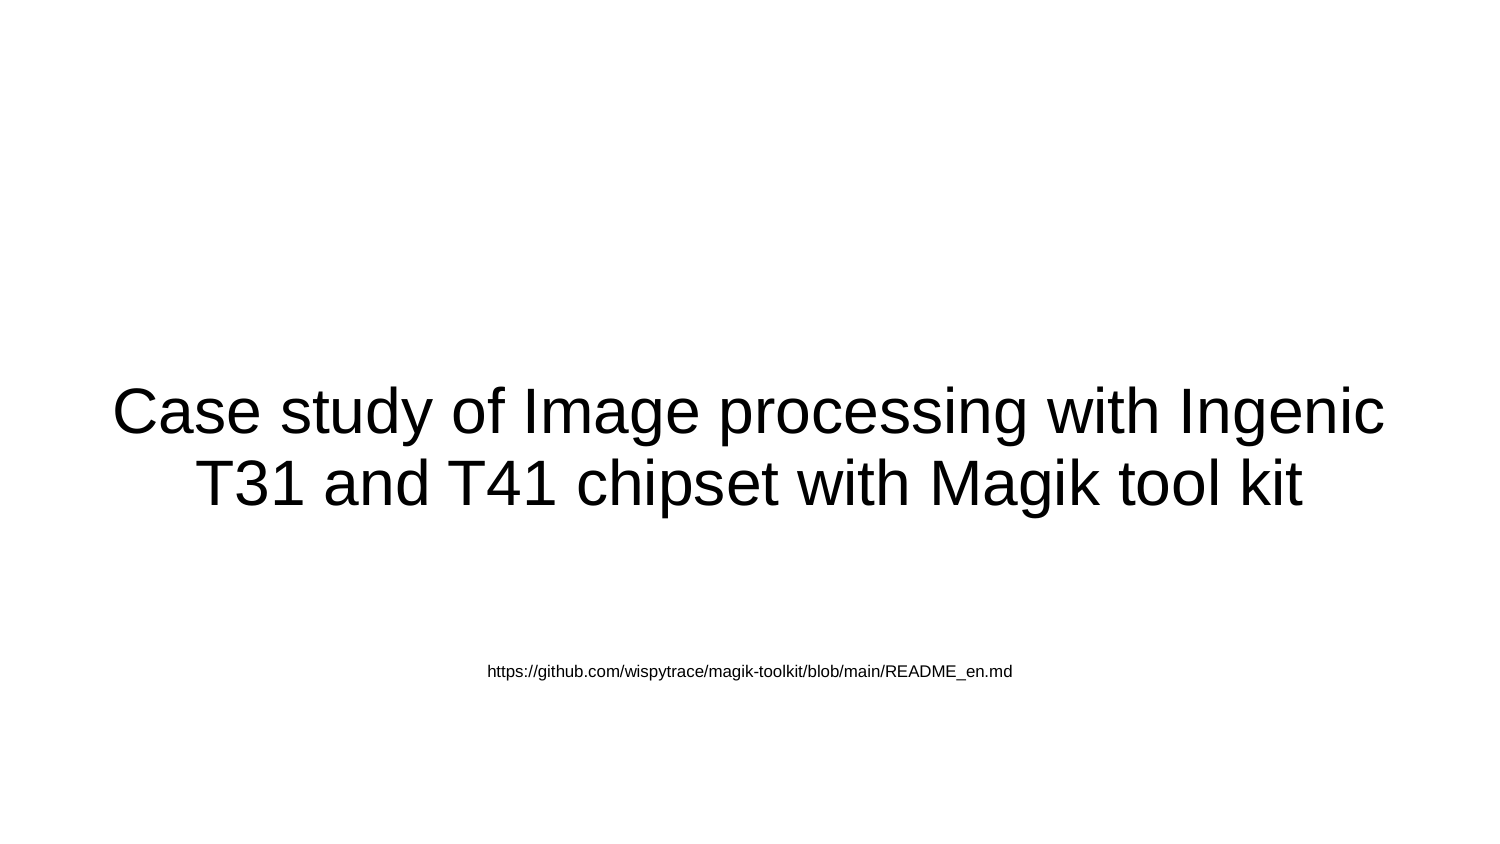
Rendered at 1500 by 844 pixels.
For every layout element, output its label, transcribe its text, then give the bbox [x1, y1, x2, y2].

title Case study of Image processing with Ingenic T31 and T41 chipset with Magik tool kit https://github.com/wispytrace/magik-toolkit/blob/main/README_en.md [51, 359, 1449, 697]
